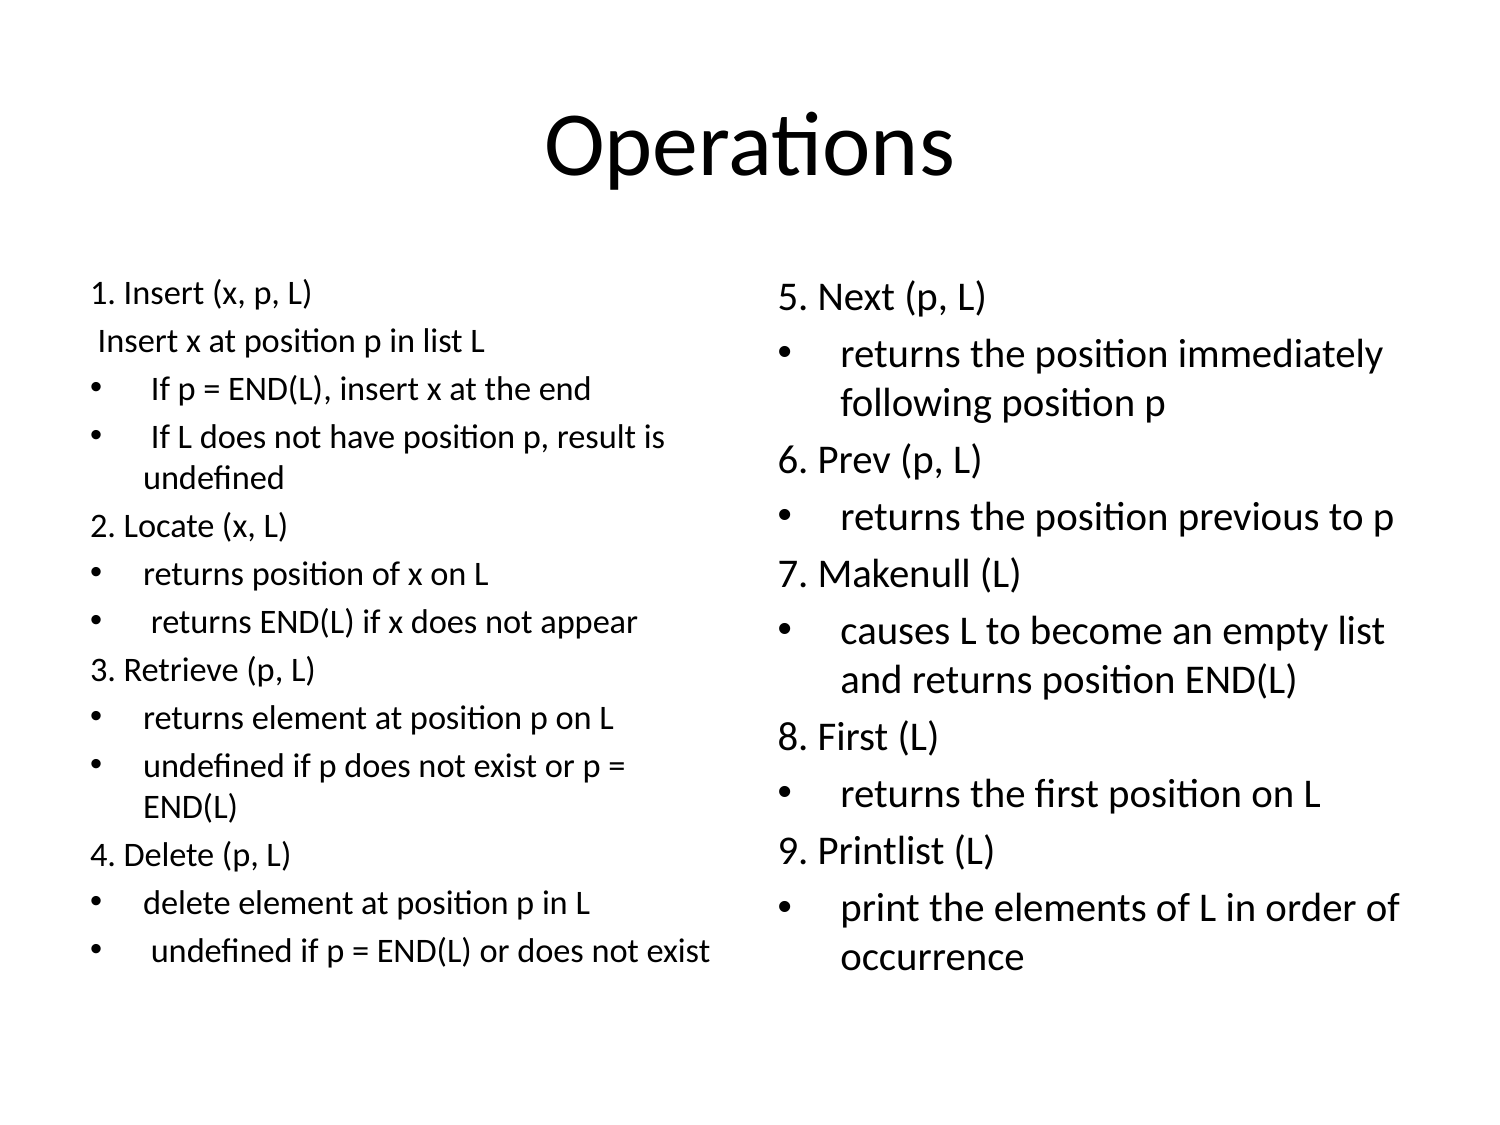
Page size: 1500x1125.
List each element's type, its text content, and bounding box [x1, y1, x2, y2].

list 5. Next (p, L) returns the position immediately following position p 6. Prev (p, L) returns the position previous to p 7. Makenull (L) causes L to become an empty list and returns position END(L) 8. First (L) returns the first position on L 9. Printlist (L) print the elements of L in order of occurrence [762, 262, 1425, 1005]
title Operations [75, 45, 1425, 233]
list 1. Insert (x, p, L) Insert x at position p in list L If p = END(L), insert x at the end If L does not have position p, result is undefined 2. Locate (x, L) returns position of x on L returns END(L) if x does not appear 3. Retrieve (p, L) returns element at position p on L undefined if p does not exist or p = END(L) 4. Delete (p, L) delete element at position p in L undefined if p = END(L) or does not exist [75, 262, 738, 1005]
